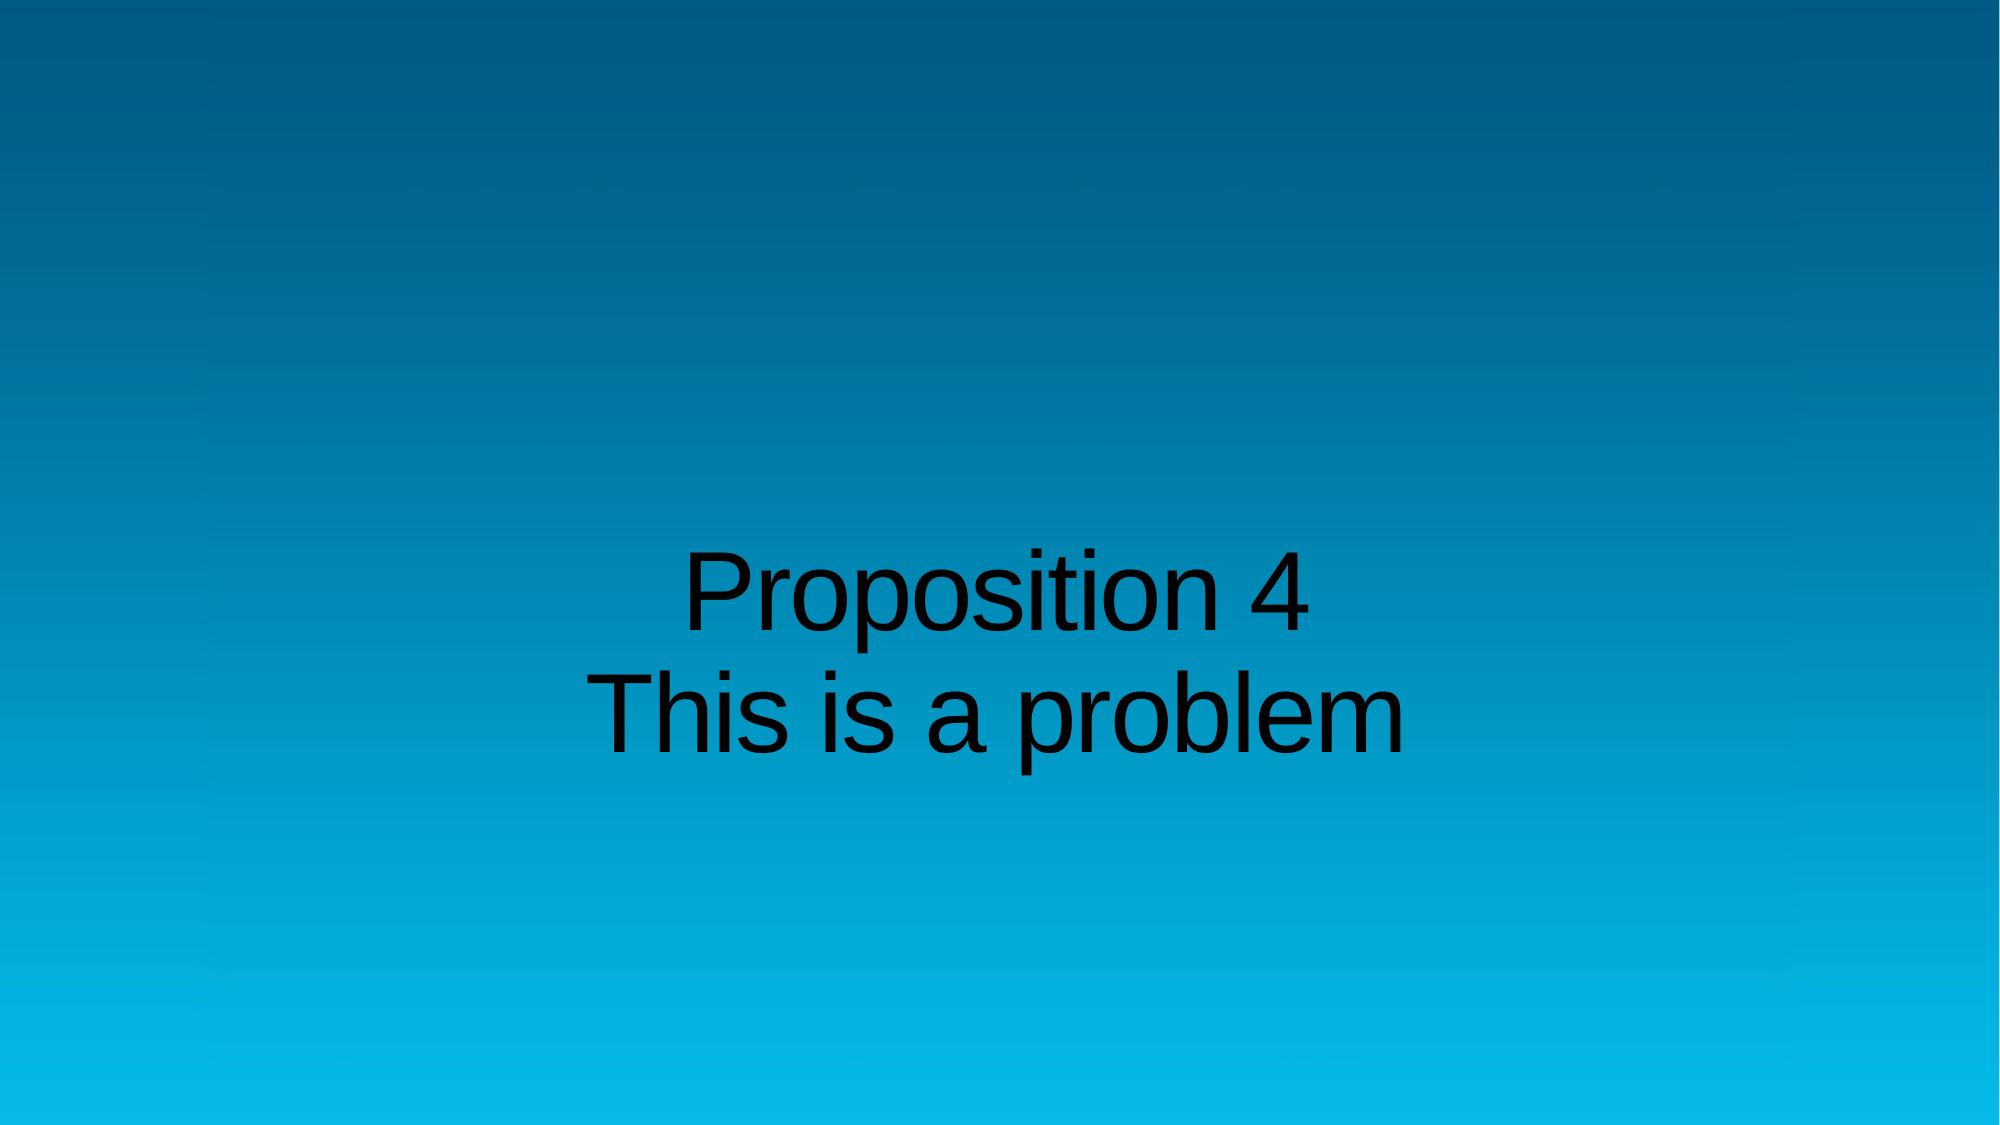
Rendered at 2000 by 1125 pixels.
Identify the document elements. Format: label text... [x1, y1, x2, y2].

title Proposition 4 This is a problem [80, 533, 1914, 780]
